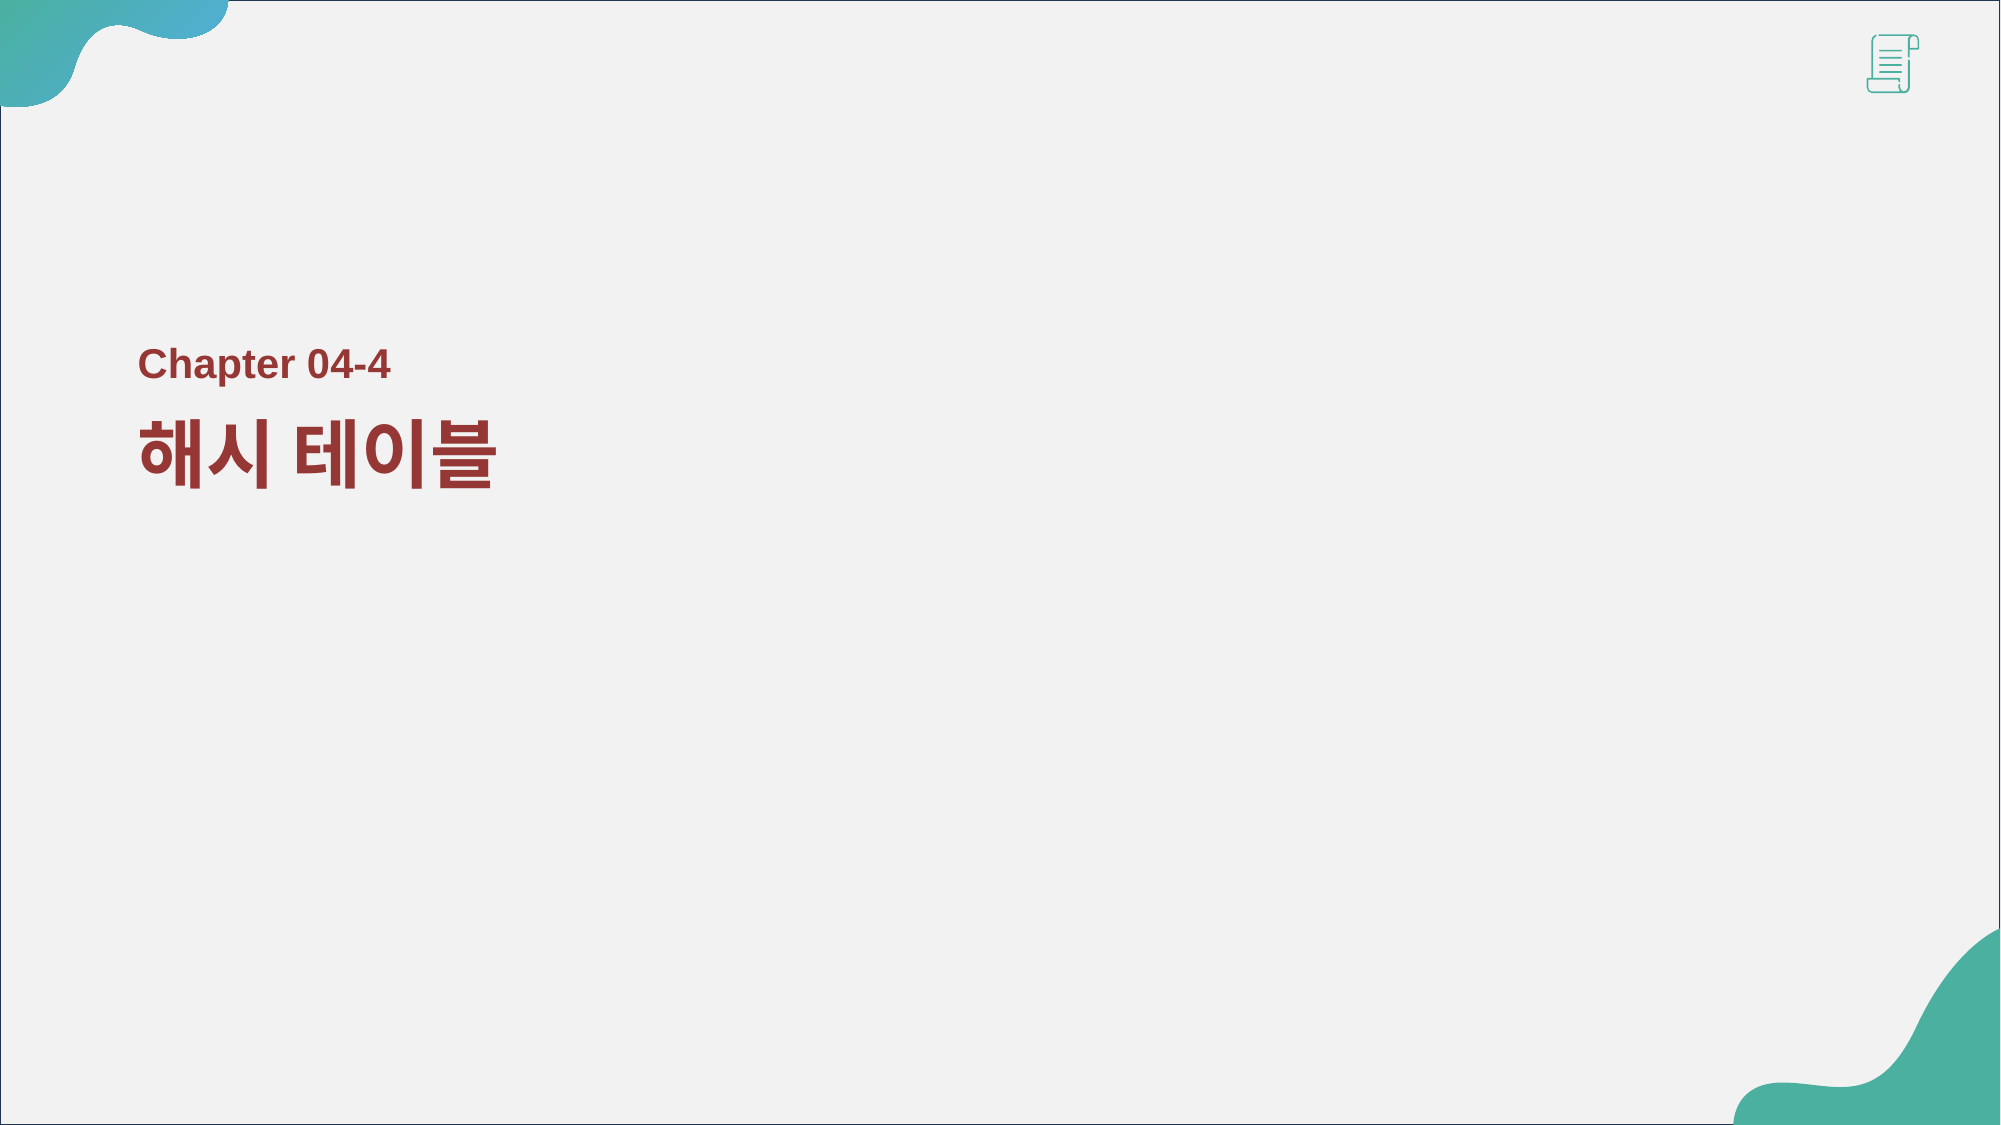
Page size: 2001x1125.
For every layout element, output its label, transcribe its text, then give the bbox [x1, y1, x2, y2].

list Chapter 04-4 해시 테이블 [137, 237, 1822, 598]
